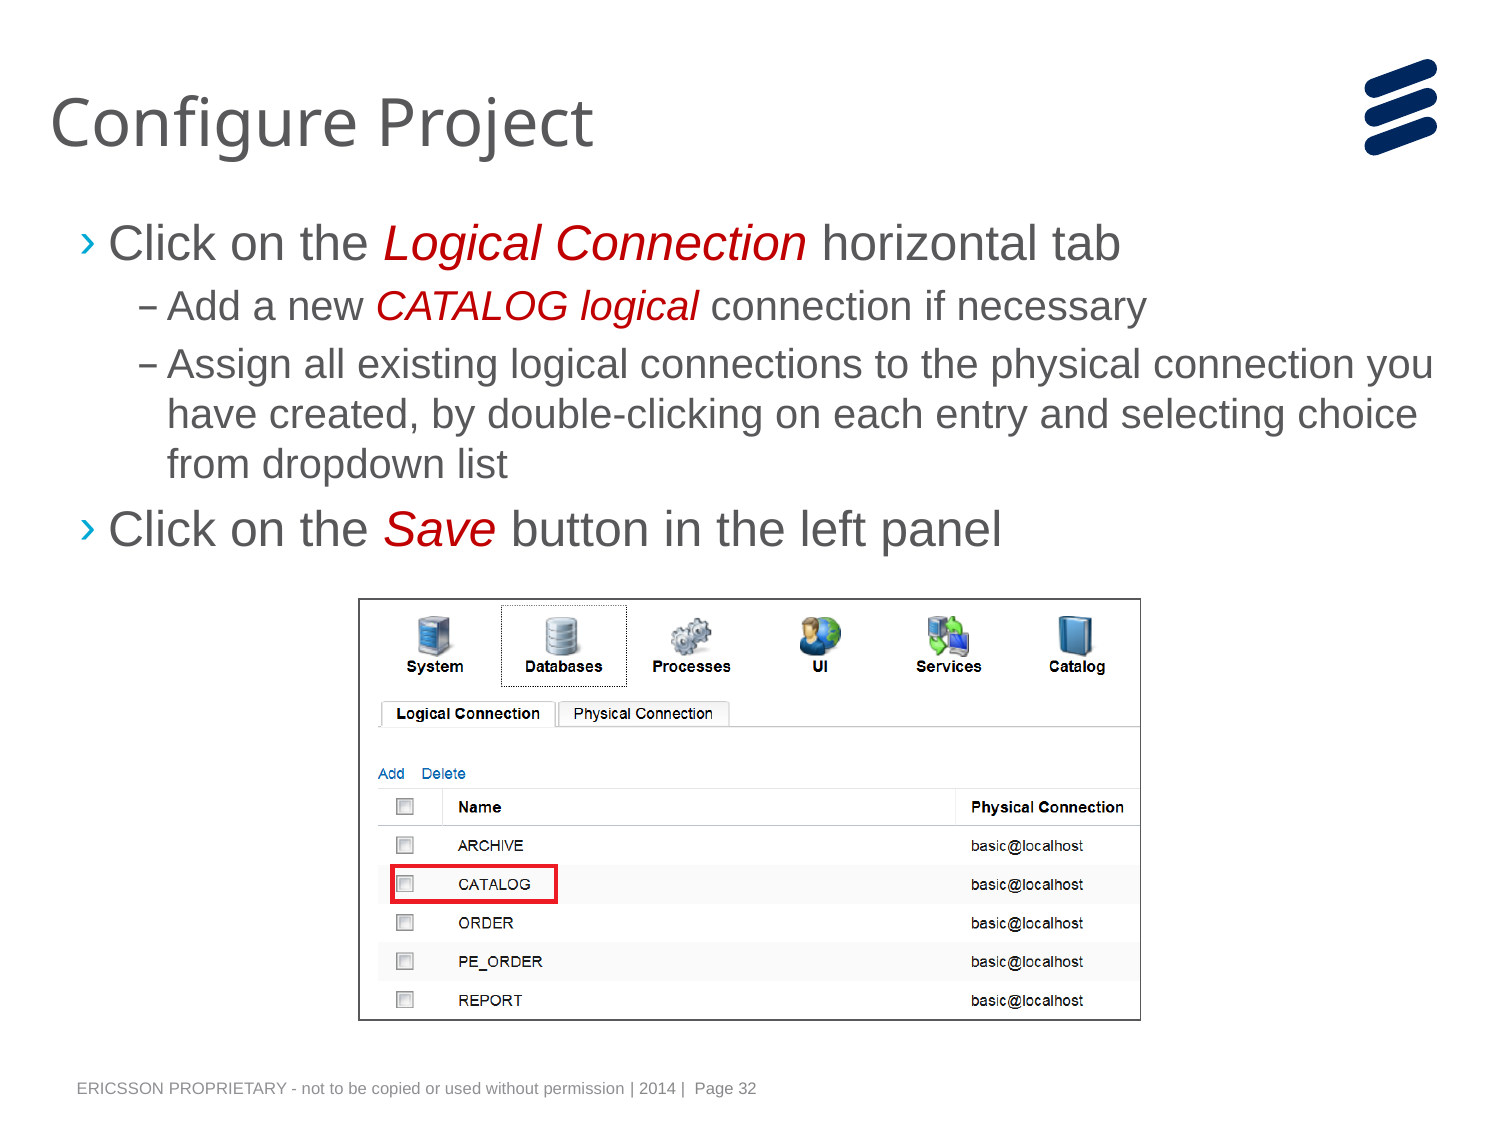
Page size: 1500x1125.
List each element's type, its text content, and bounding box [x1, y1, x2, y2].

picture [359, 599, 1141, 1020]
title Configure Project [37, 39, 1268, 218]
list Click on the Logical Connection horizontal tab Add a new CATALOG logical connection if necessary Assign all existing logical connections to the physical connection you have created, by double-clicking on each entry and selecting choice from dropdown list Click on the Save button in the left panel [67, 209, 1463, 1021]
